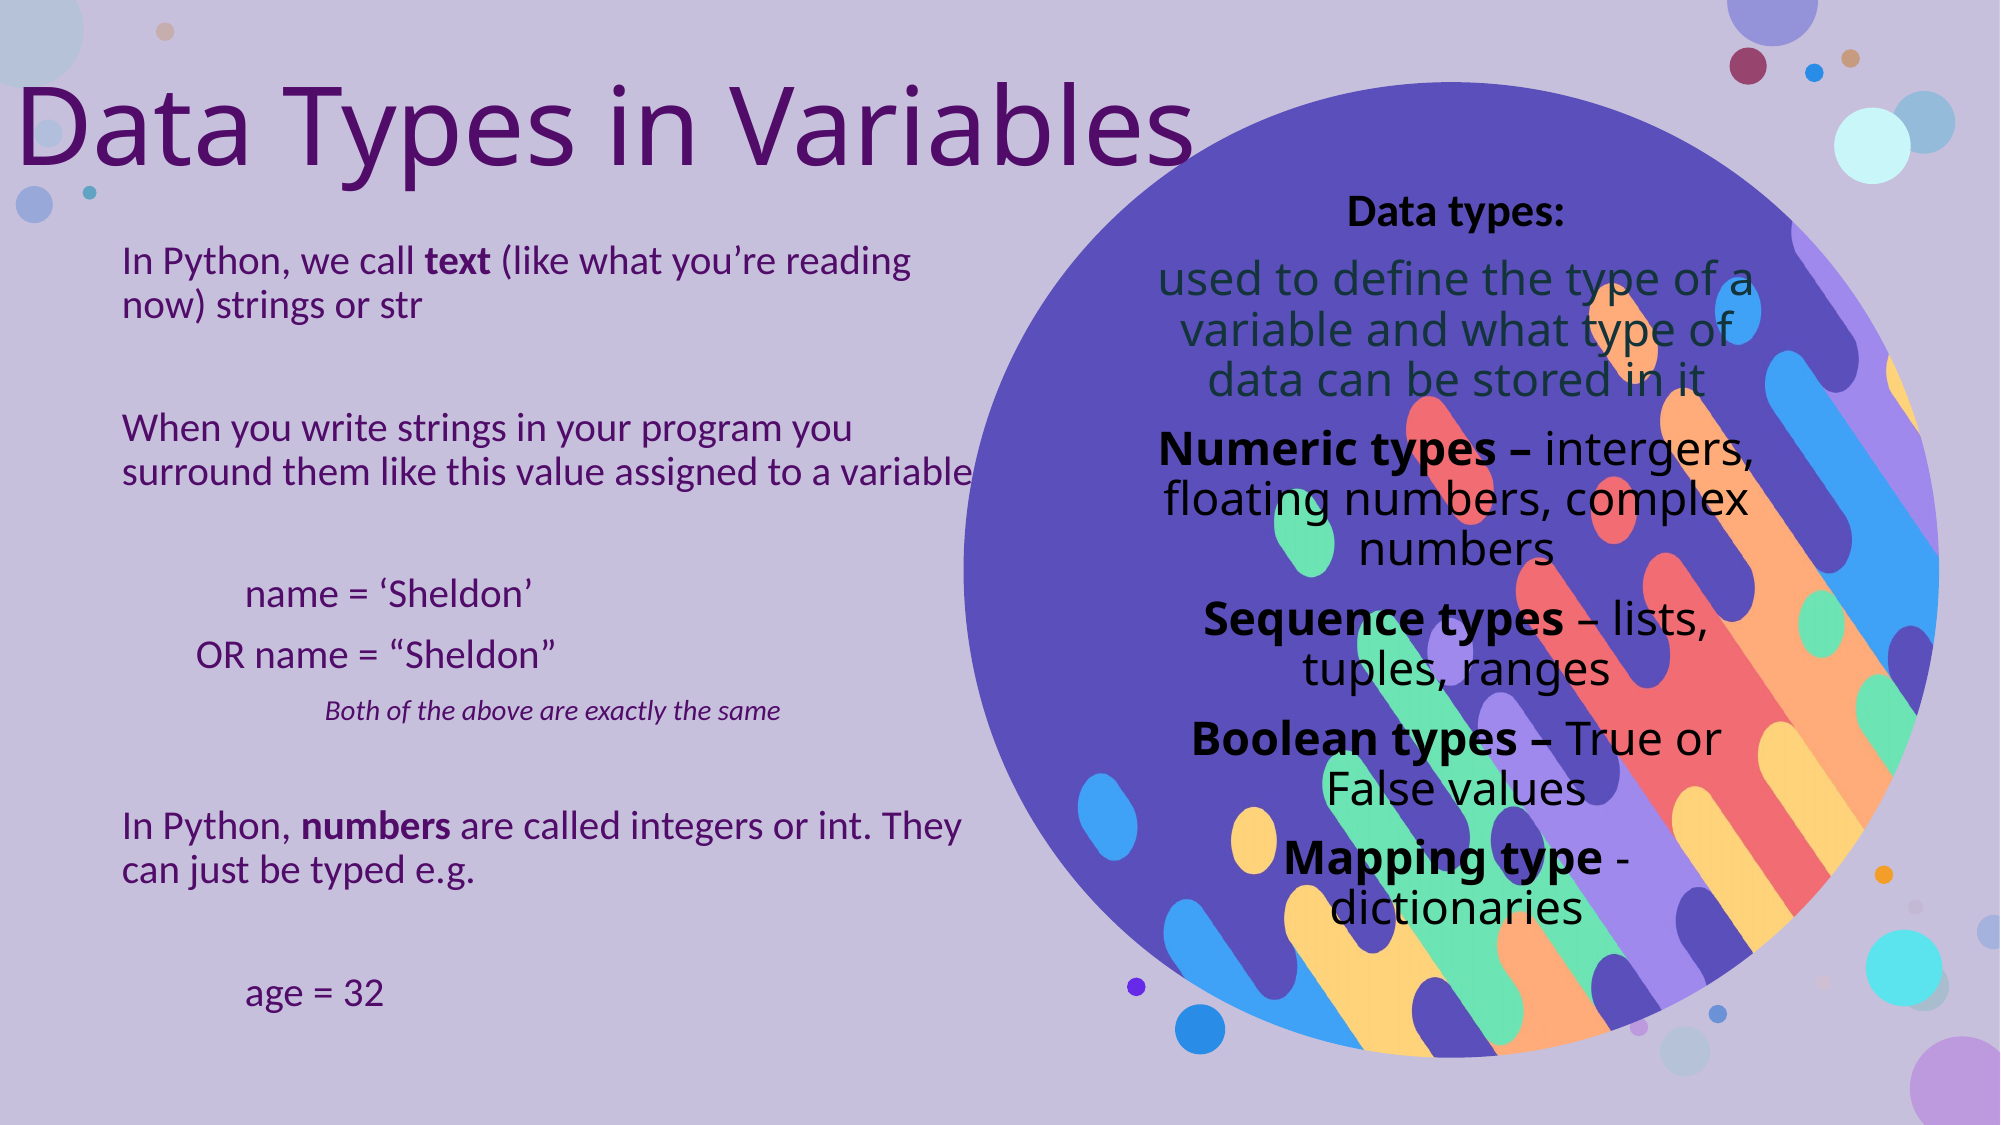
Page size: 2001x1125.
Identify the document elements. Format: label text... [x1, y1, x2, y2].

subtitle In Python, we call text (like what you’re reading now) strings or str When you write strings in your program you surround them like this value assigned to a variable name = ‘Sheldon’ OR name = “Sheldon” Both of the above are exactly the same In Python, numbers are called integers or int. They can just be typed e.g. age = 32 [106, 231, 1000, 1077]
picture [963, 82, 1940, 1058]
title Data Types in Variables [0, 63, 1126, 197]
text_box [0, 0, 2000, 1125]
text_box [1126, 47, 1943, 1055]
